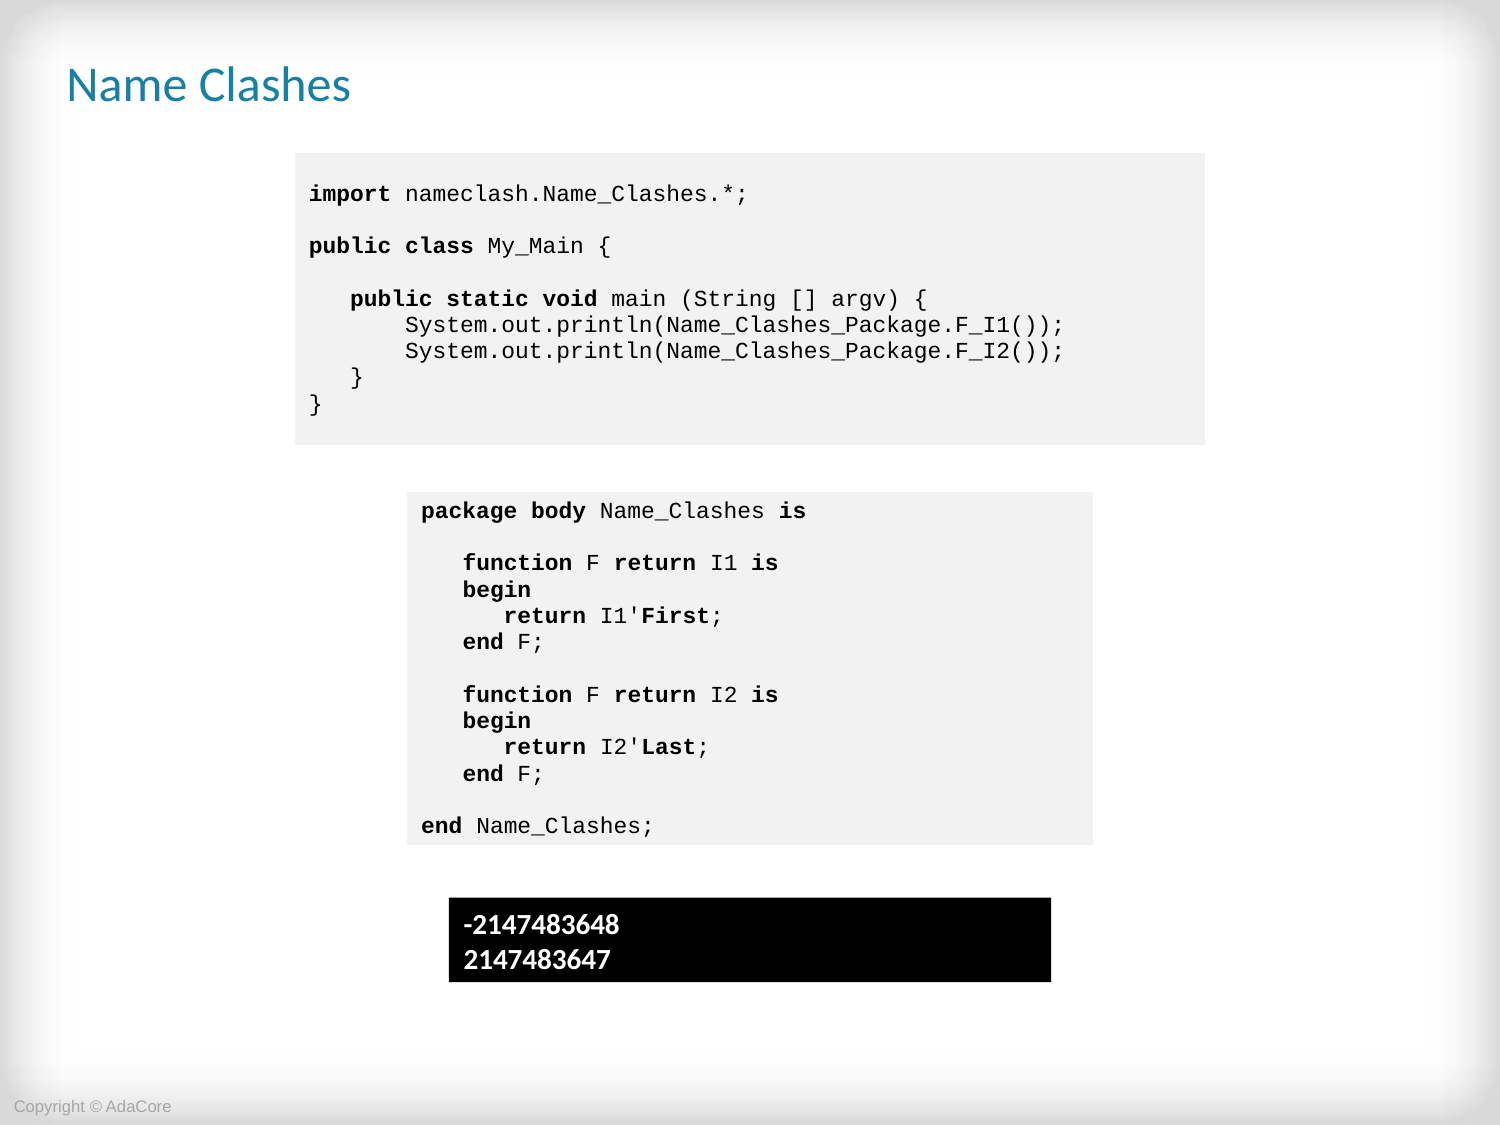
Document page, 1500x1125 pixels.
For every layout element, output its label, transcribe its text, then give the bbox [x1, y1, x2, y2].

table_header import nameclash.Name_Clashes.*; public class My_Main { public static void main (String [] argv) { System.out.println(Name_Clashes_Package.F_I1()); System.out.println(Name_Clashes_Package.F_I2()); } } [295, 153, 1205, 445]
title Name Clashes [51, 37, 1365, 126]
picture [0, 0, 1500, 1125]
table_header package body Name_Clashes is function F return I1 is begin return I1'First; end F; function F return I2 is begin return I2'Last; end F; end Name_Clashes; [407, 492, 1093, 845]
text_box -2147483648 2147483647 [448, 897, 1052, 983]
